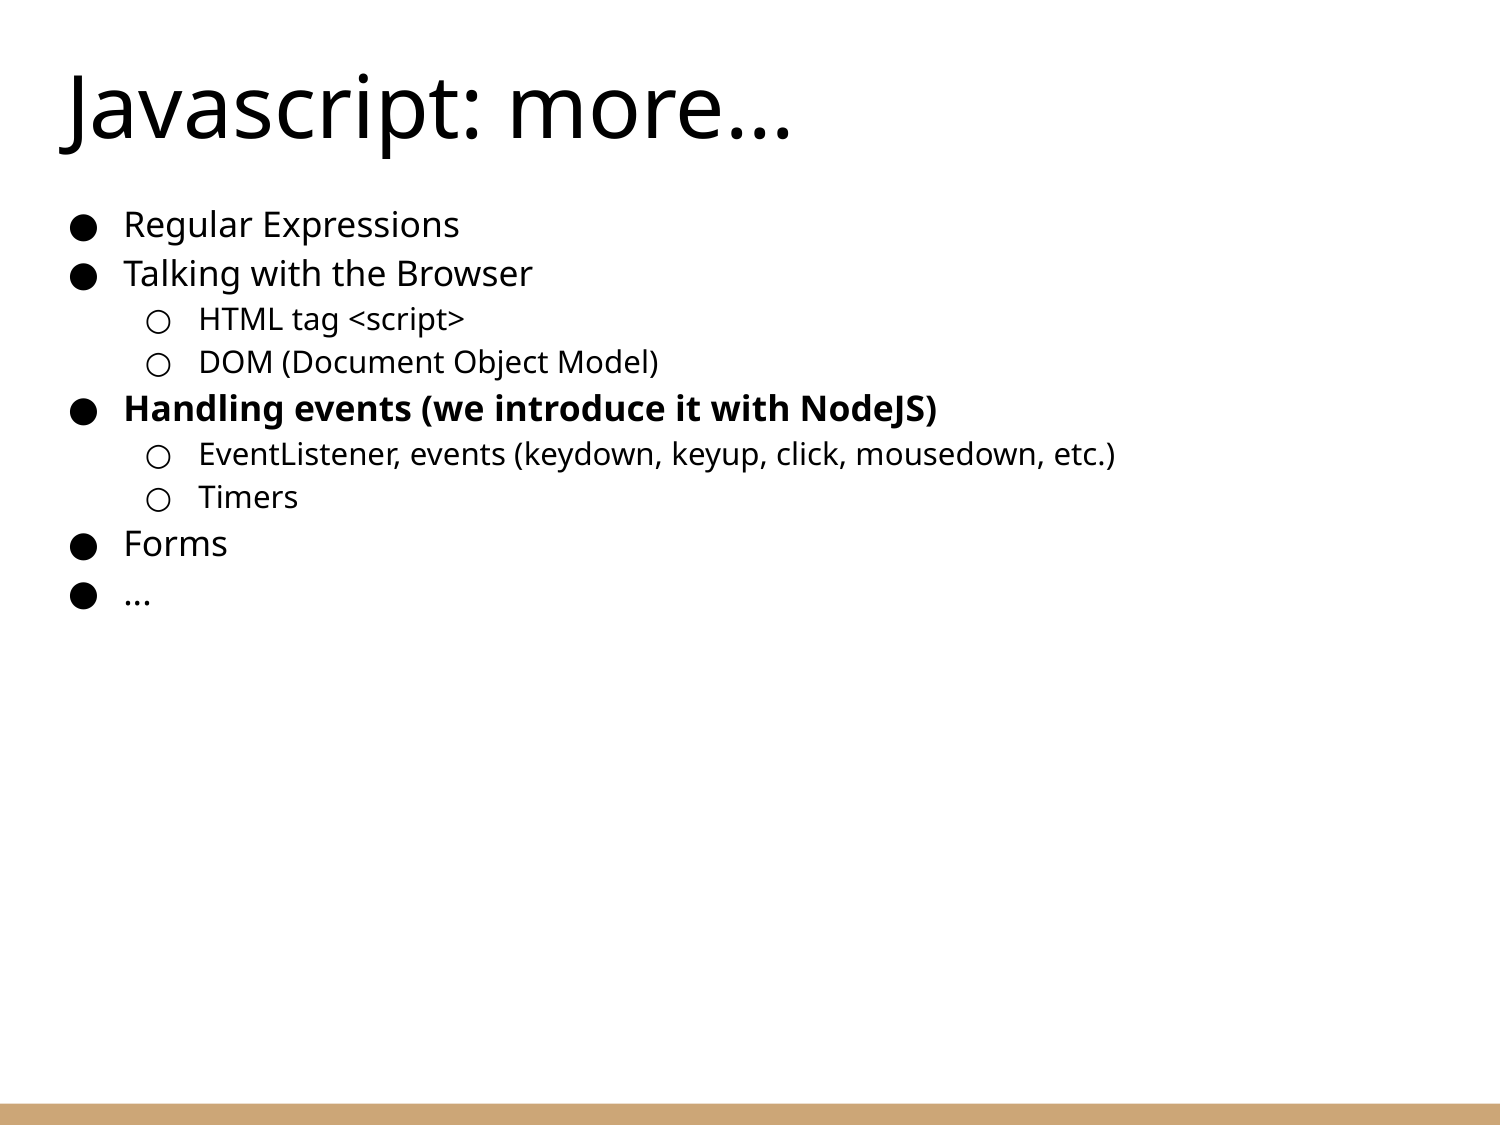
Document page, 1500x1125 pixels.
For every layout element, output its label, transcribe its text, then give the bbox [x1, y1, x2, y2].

list Regular Expressions Talking with the Browser HTML tag <script> DOM (Document Object Model) Handling events (we introduce it with NodeJS) EventListener, events (keydown, keyup, click, mousedown, etc.) Timers Forms ... [33, 181, 1480, 1020]
title Javascript: more... [51, 69, 1449, 172]
